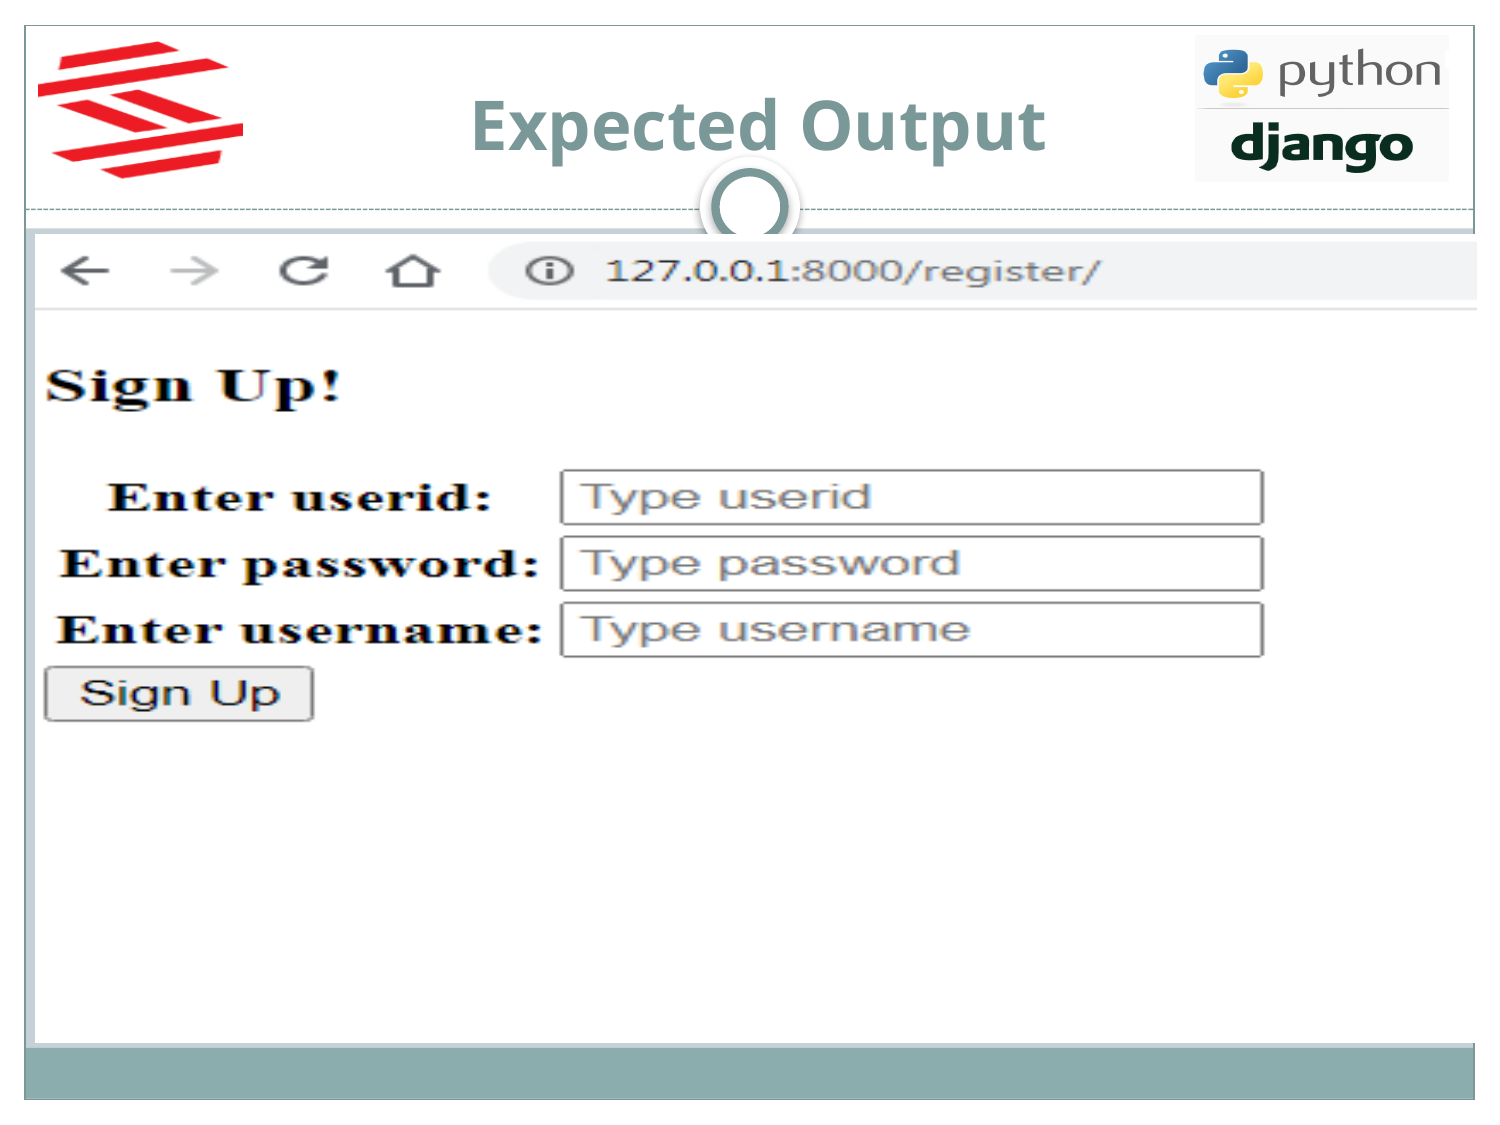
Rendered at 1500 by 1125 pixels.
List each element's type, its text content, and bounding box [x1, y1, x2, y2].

picture [1195, 34, 1449, 183]
title Expected Output [1454, 46, 1459, 172]
picture [37, 40, 243, 185]
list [34, 234, 1477, 1044]
title Expected Output [248, 46, 1188, 172]
